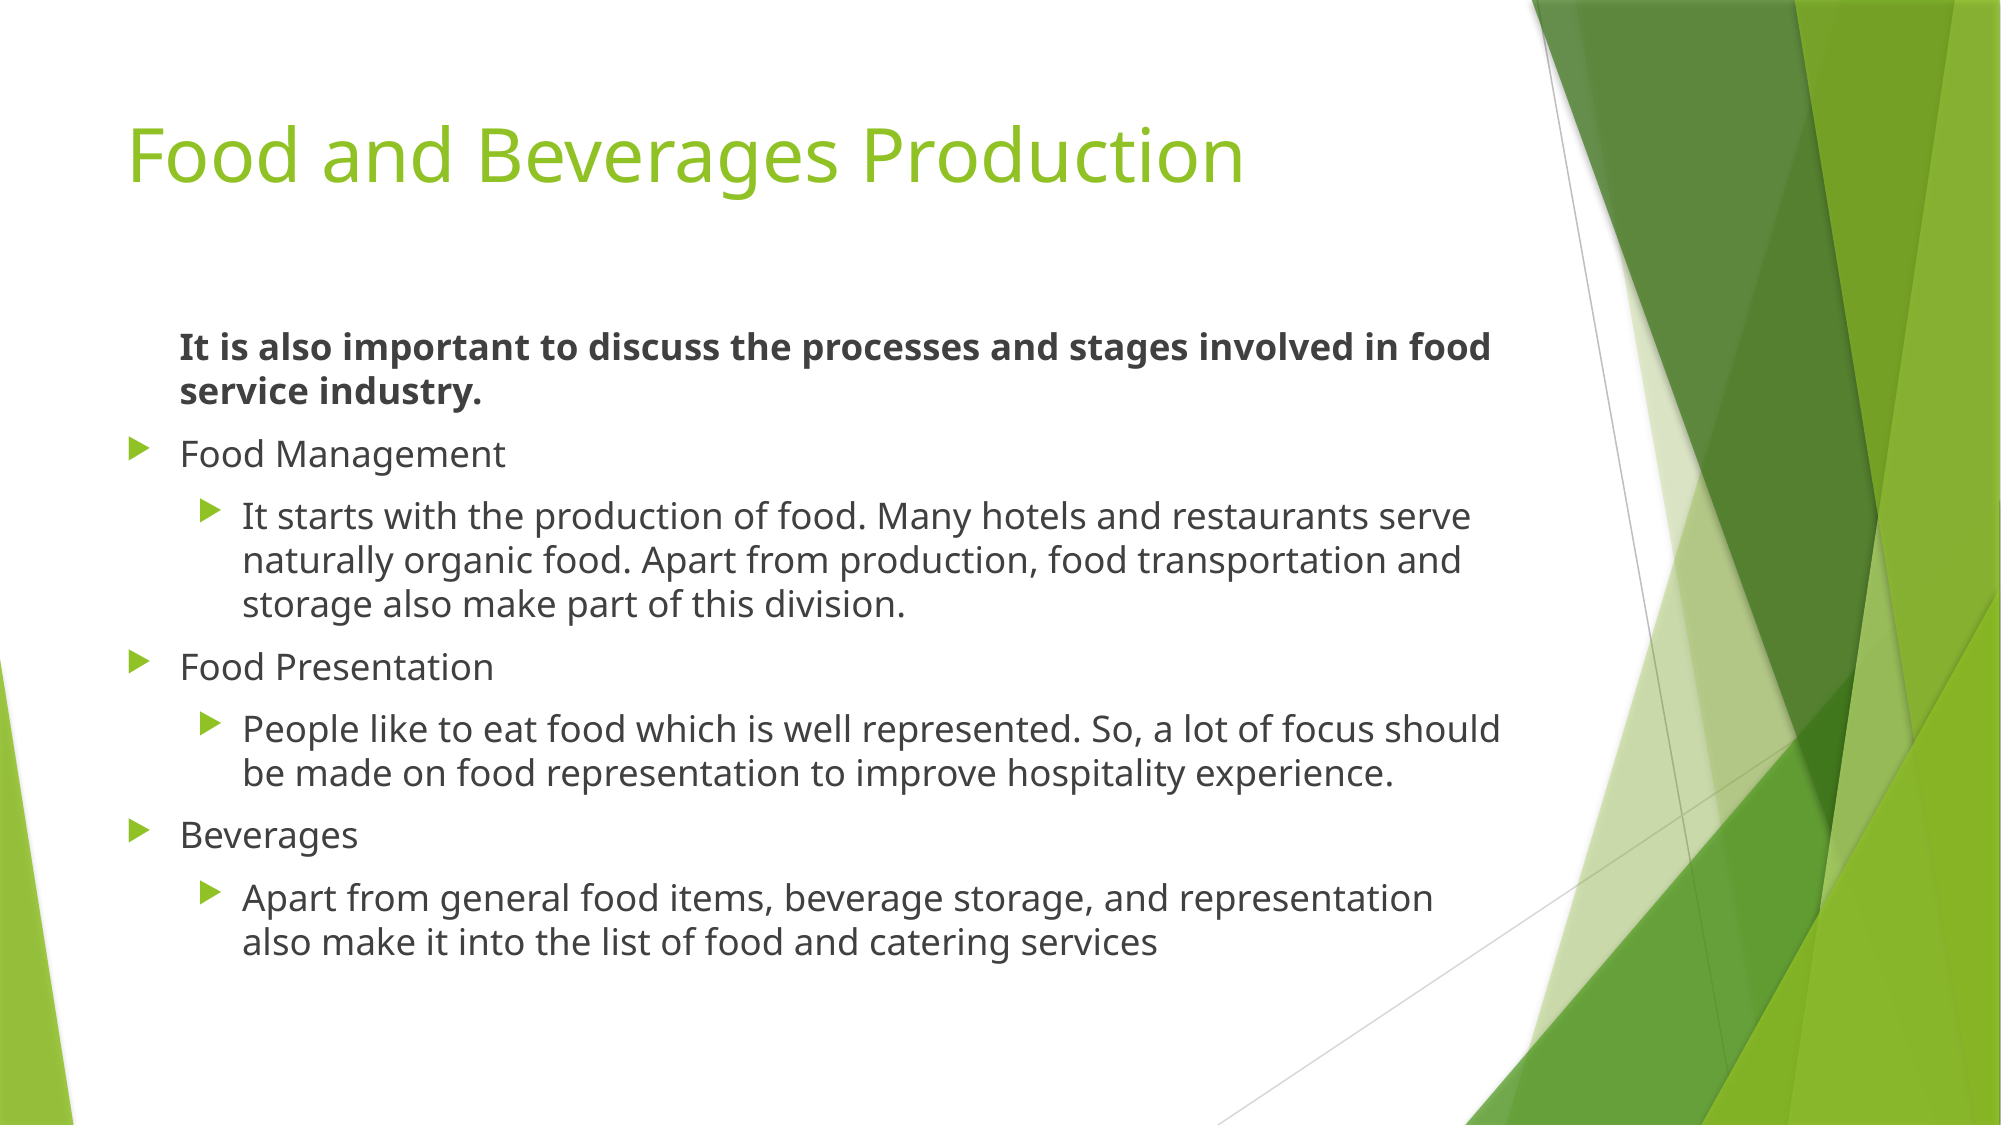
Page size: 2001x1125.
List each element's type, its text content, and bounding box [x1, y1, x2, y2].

list It is also important to discuss the processes and stages involved in food service industry. Food Management It starts with the production of food. Many hotels and restaurants serve naturally organic food. Apart from production, food transportation and storage also make part of this division. Food Presentation People like to eat food which is well represented. So, a lot of focus should be made on food representation to improve hospitality experience. Beverages Apart from general food items, beverage storage, and representation also make it into the list of food and catering services [111, 316, 1522, 991]
title Food and Beverages Production [111, 99, 1522, 316]
